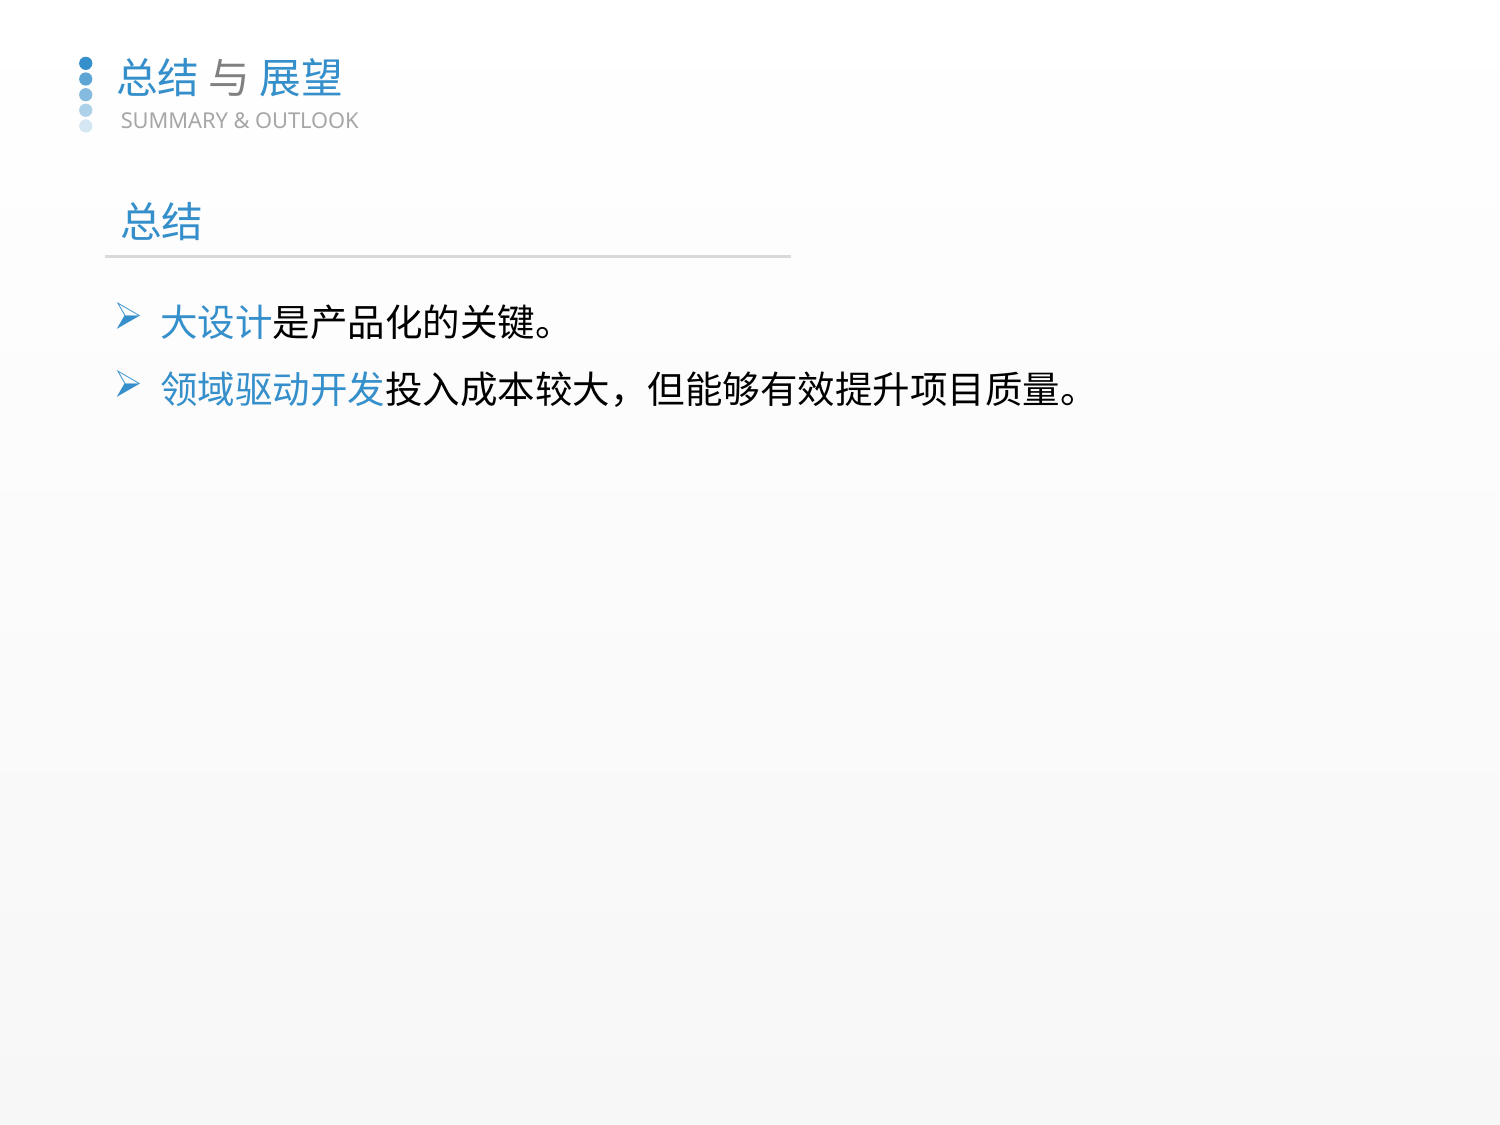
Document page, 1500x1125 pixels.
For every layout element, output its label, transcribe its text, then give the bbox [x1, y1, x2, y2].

text_box 总结 与 展望 [101, 44, 359, 110]
text_box SUMMARY & OUTLOOK [106, 99, 375, 141]
text_box 大设计是产品化的关键。 领域驱动开发投入成本较大，但能够有效提升项目质量。 [98, 268, 1424, 419]
text_box 总结 [105, 187, 219, 253]
